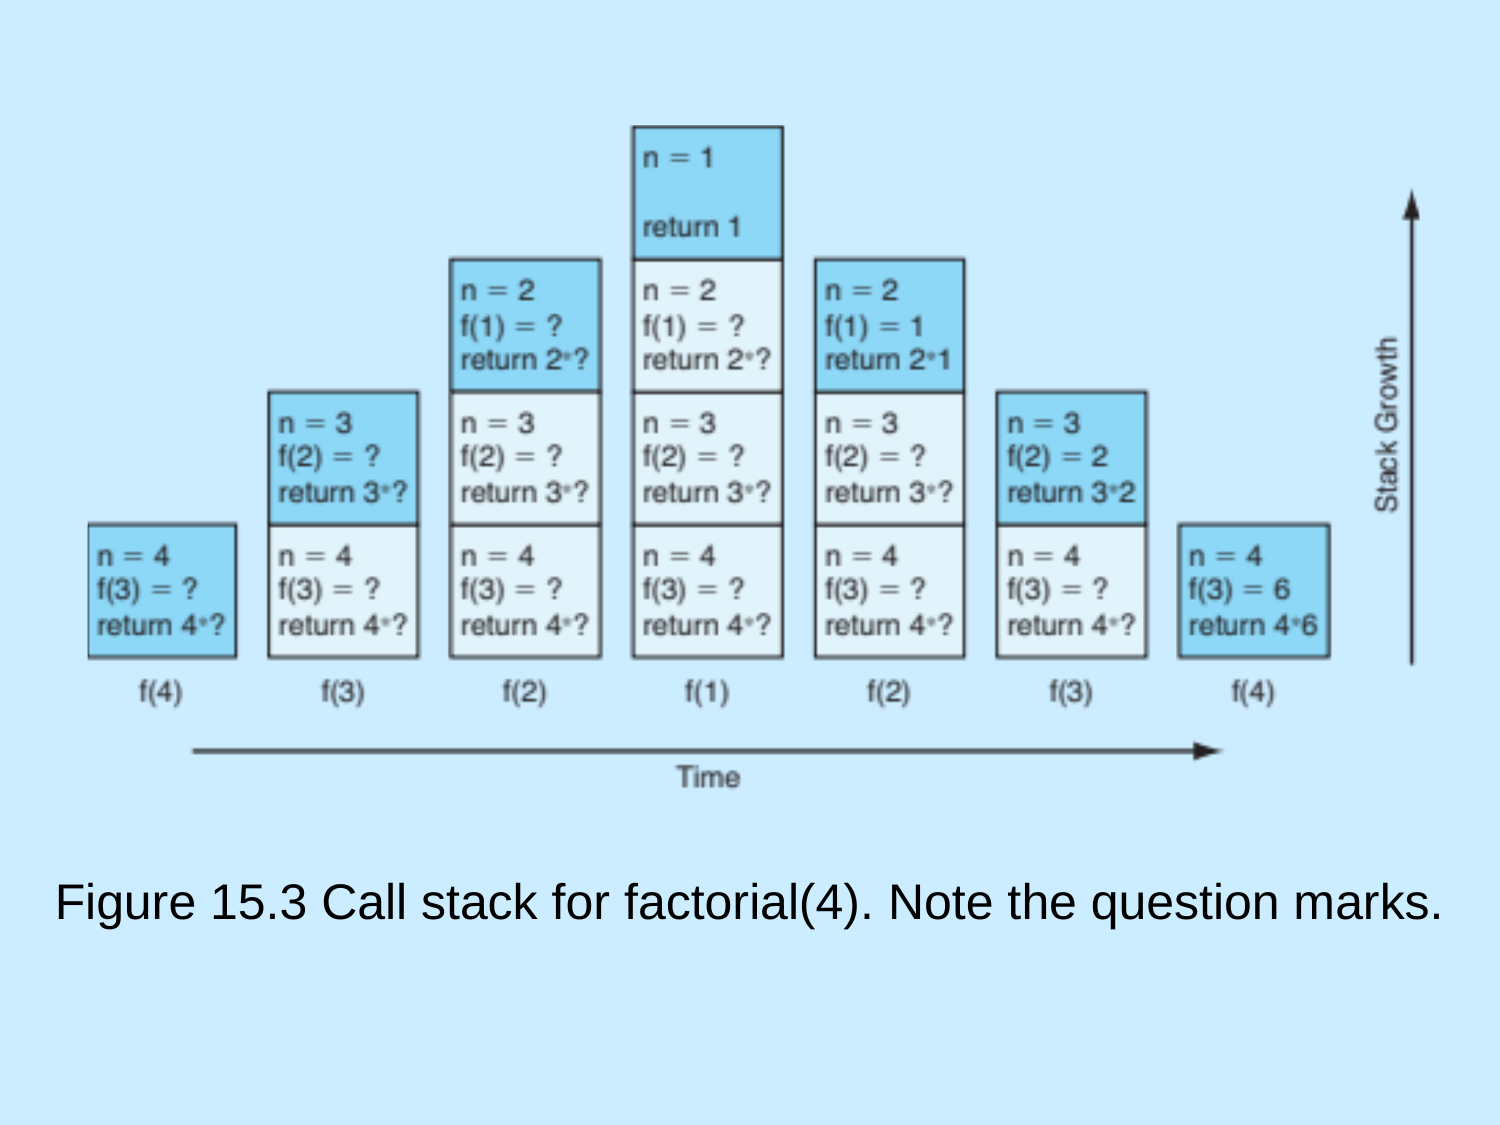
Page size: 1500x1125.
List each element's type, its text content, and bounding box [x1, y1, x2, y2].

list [87, 124, 1420, 797]
text_box Figure 15.3 Call stack for factorial(4). Note the question marks. [40, 862, 1460, 938]
